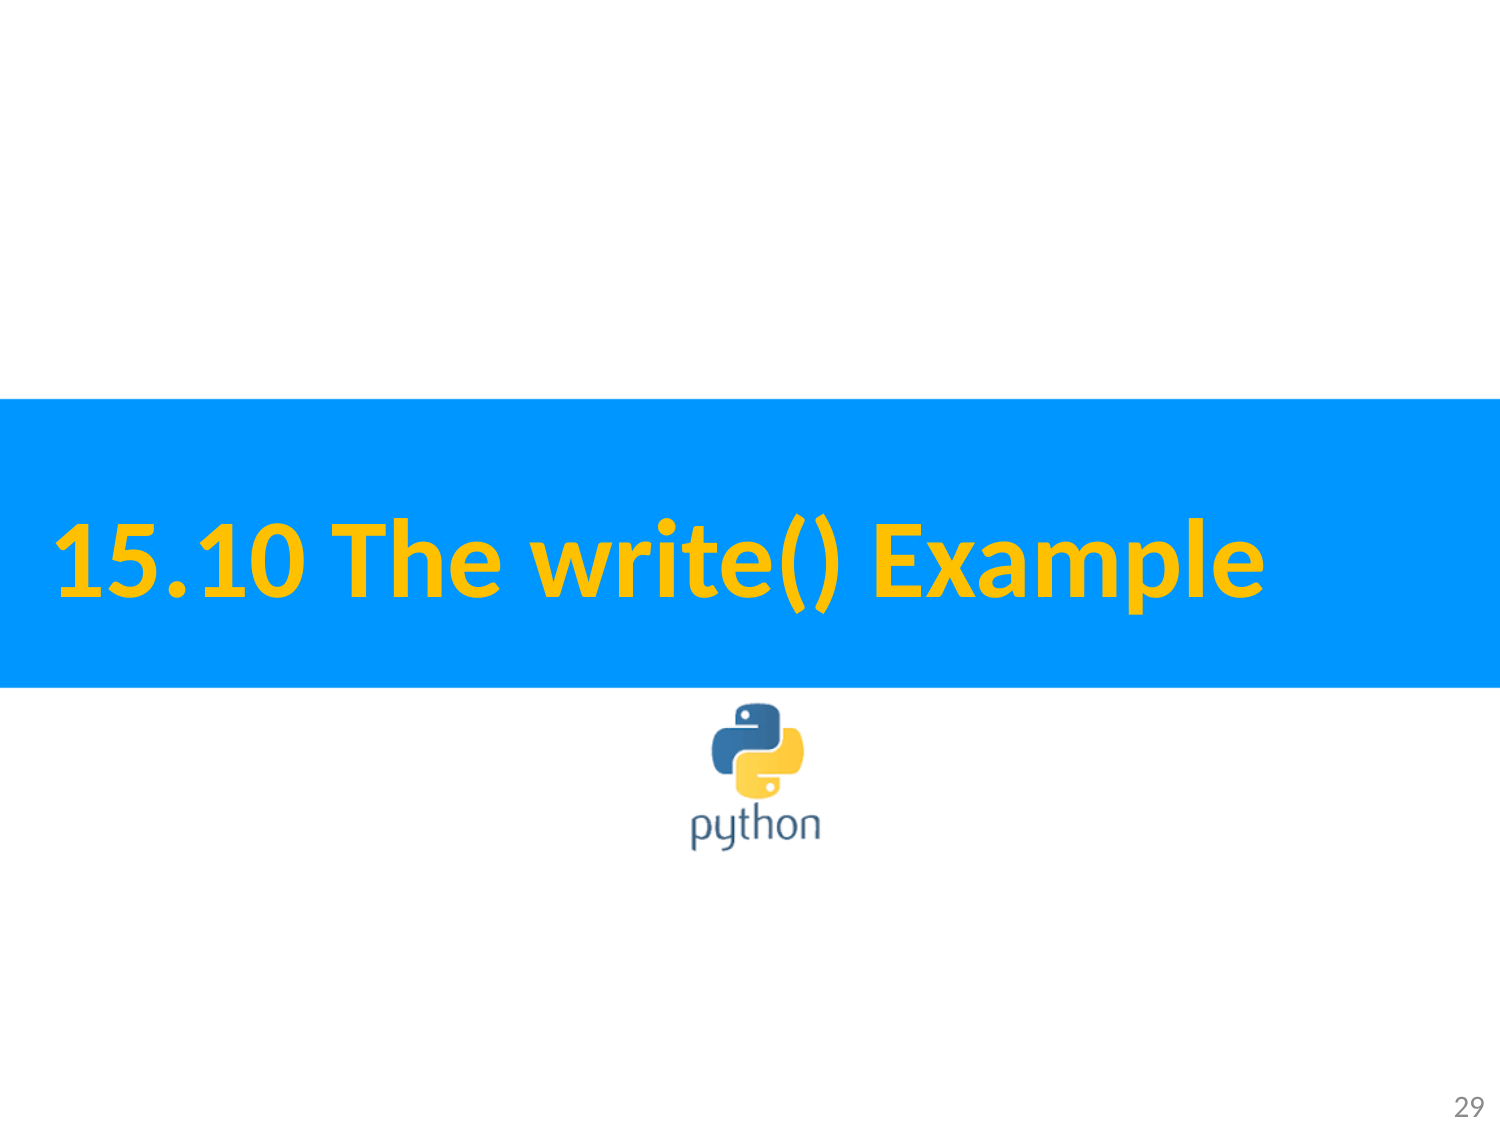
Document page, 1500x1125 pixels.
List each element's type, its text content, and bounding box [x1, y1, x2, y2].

picture [0, 0, 1500, 1125]
text_box 15.10 The write() Example [33, 477, 1467, 627]
slide_number 29 [1162, 1074, 1500, 1125]
